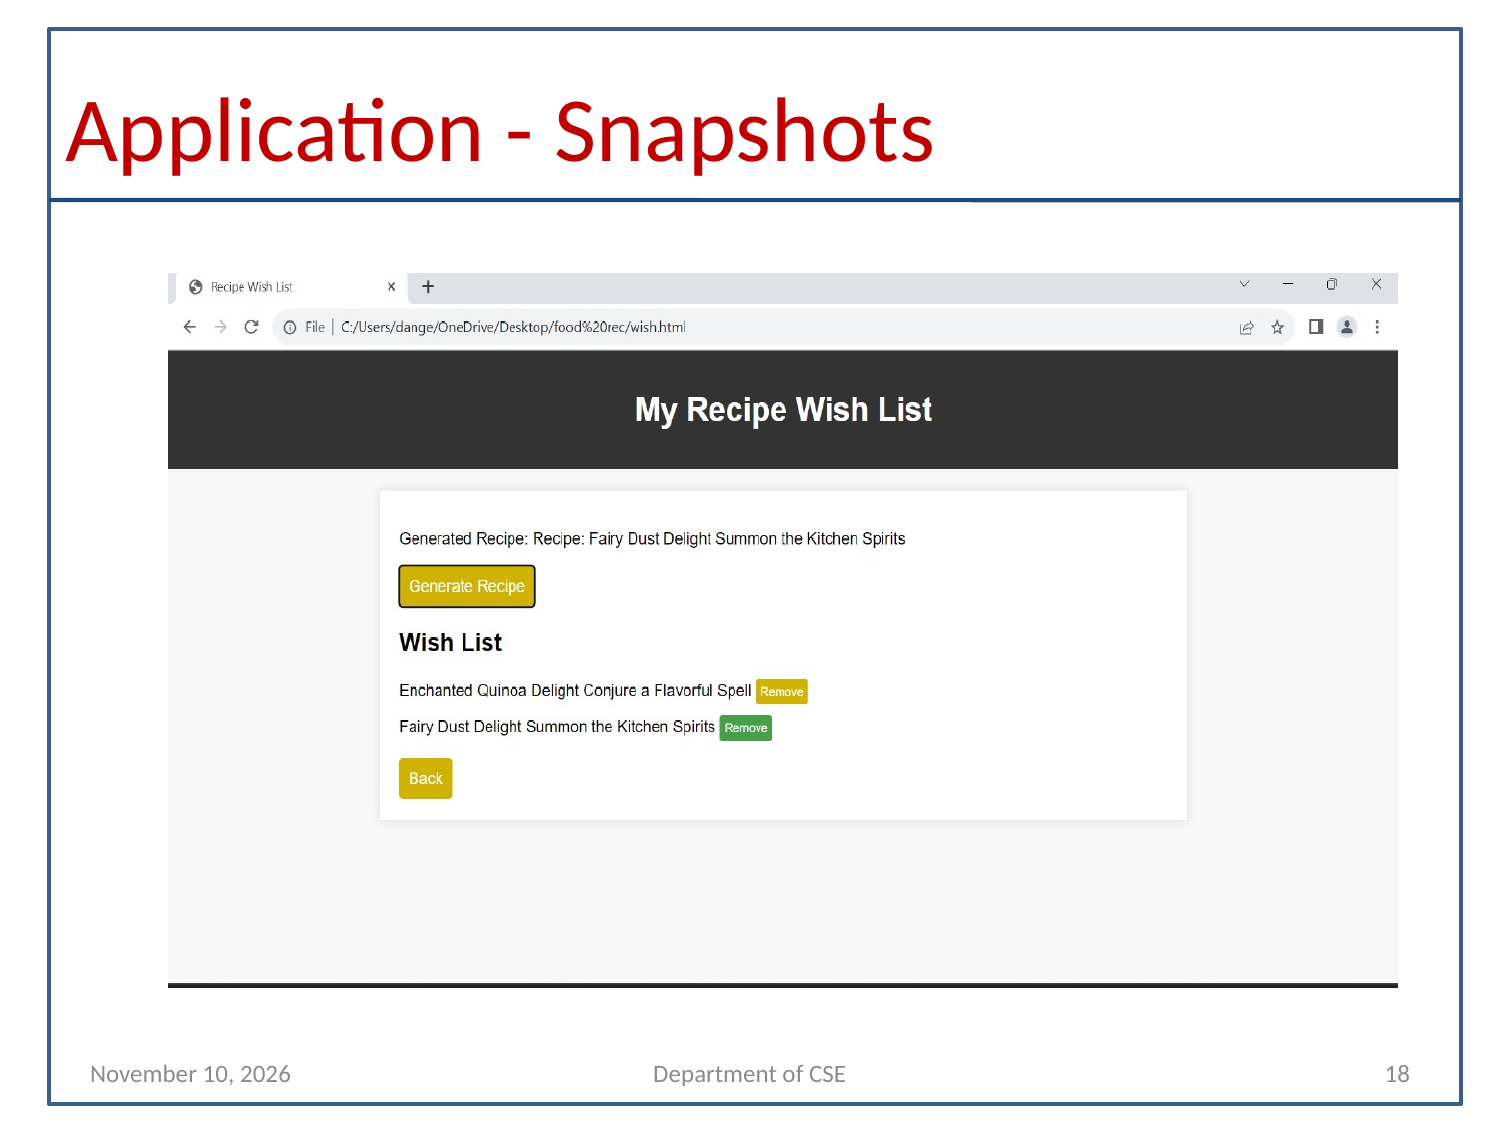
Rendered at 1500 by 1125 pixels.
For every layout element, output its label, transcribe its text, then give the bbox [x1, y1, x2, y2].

footer Department of CSE [512, 1042, 988, 1103]
picture [168, 273, 1398, 988]
title Application - Snapshots [50, 30, 1400, 219]
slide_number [75, 1042, 425, 1103]
slide_number 18 [1074, 1042, 1425, 1103]
